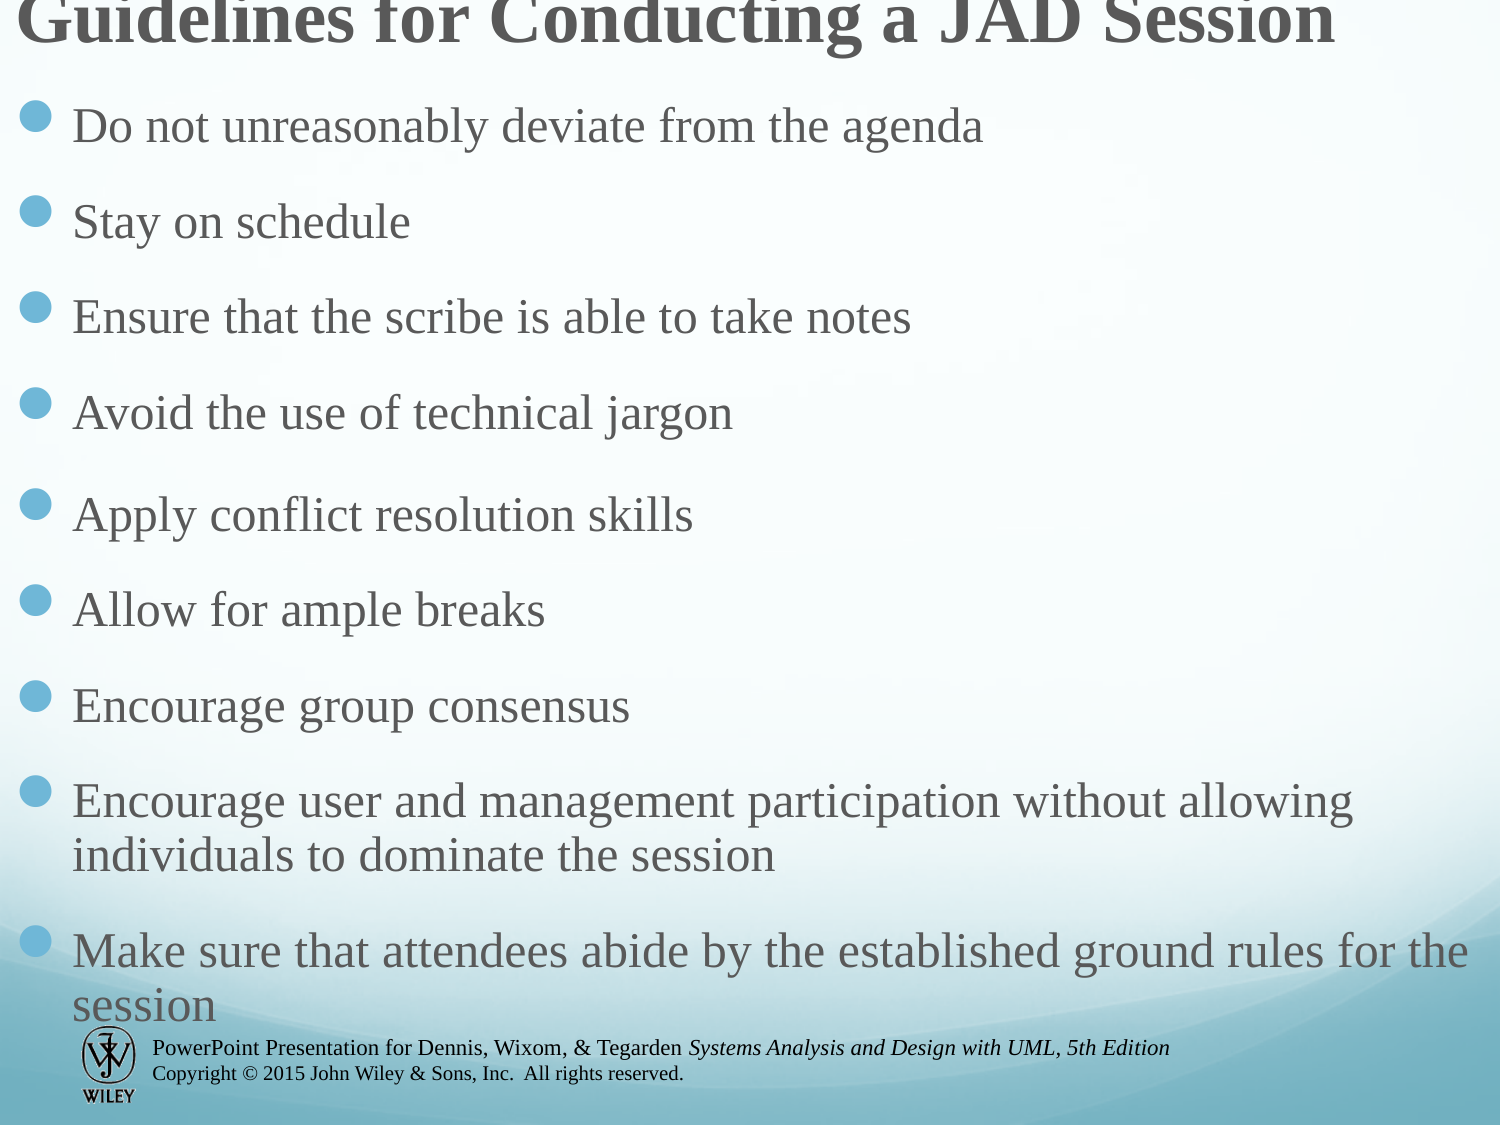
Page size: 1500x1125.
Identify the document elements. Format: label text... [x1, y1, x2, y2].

picture [78, 1024, 138, 1105]
list Guidelines for Conducting a JAD Session Do not unreasonably deviate from the agenda Stay on schedule Ensure that the scribe is able to take notes Avoid the use of technical jargon Apply conflict resolution skills Allow for ample breaks Encourage group consensus Encourage user and management participation without allowing individuals to dominate the session Make sure that attendees abide by the established ground rules for the session [0, 0, 1500, 1021]
